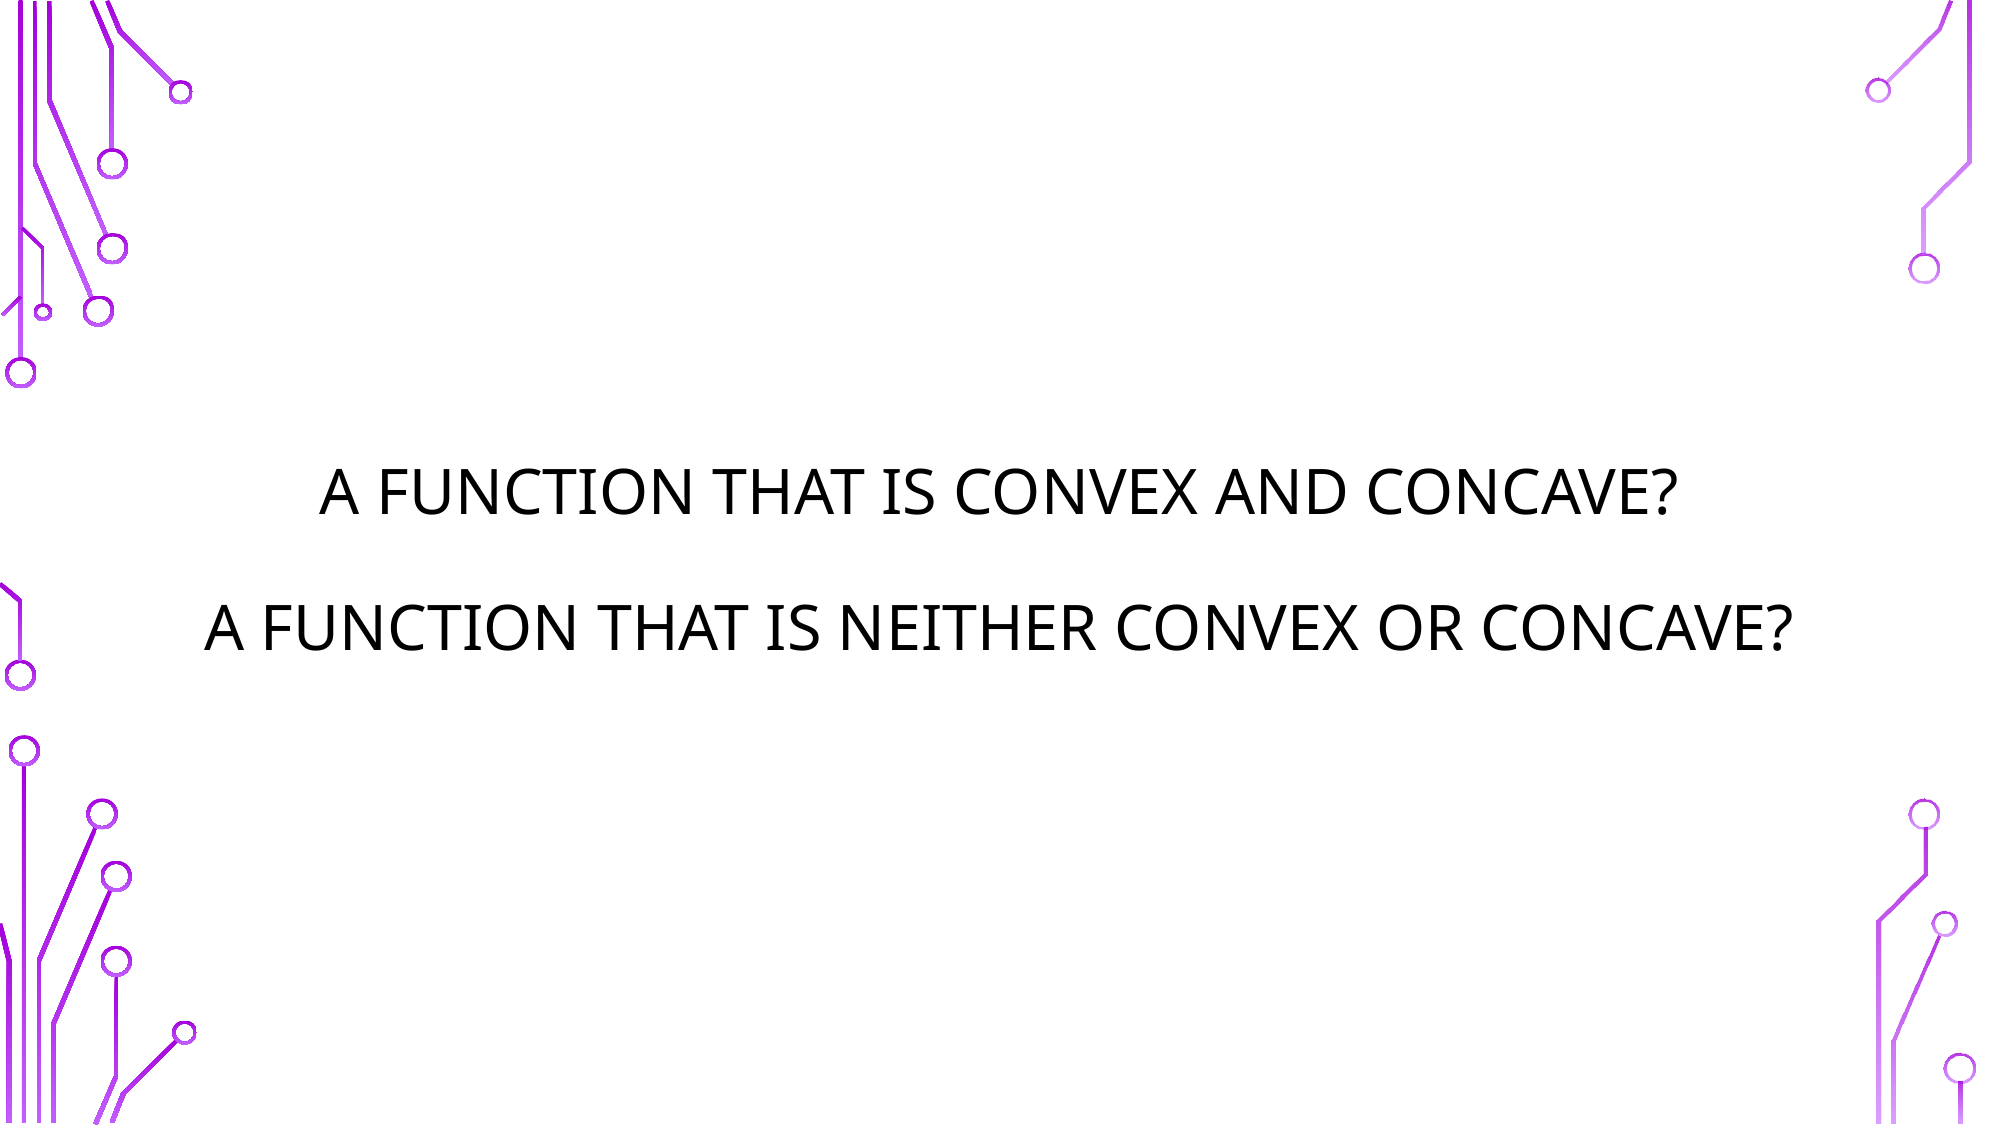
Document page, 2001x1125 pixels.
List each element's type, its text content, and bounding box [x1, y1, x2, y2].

title A function that is convex and concave? A function that is neither convex or concave? [187, 441, 1813, 684]
